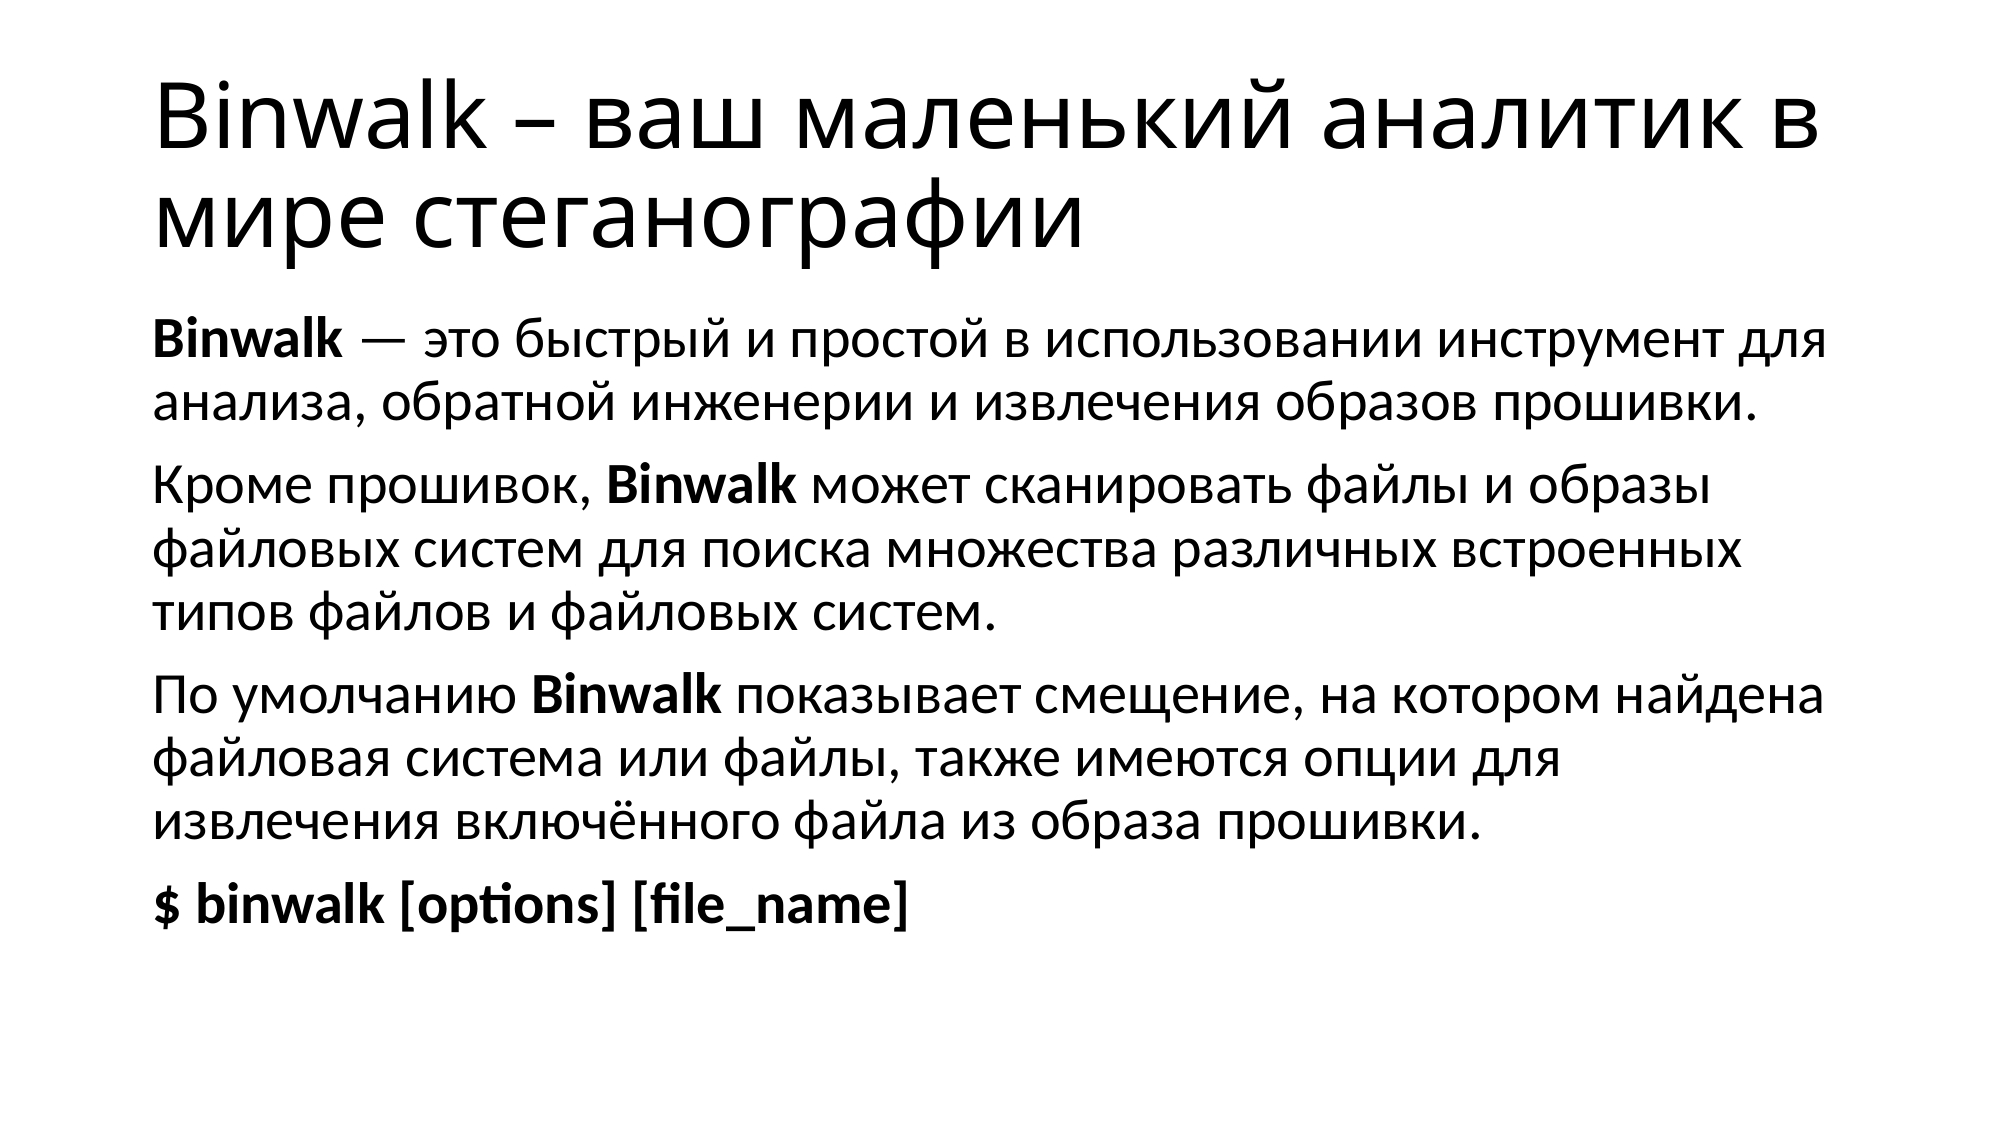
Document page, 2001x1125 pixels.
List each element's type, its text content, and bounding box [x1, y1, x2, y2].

title Binwalk – ваш маленький аналитик в мире стеганографии [137, 59, 1863, 278]
list Binwalk — это быстрый и простой в использовании инструмент для анализа, обратной инженерии и извлечения образов прошивки. Кроме прошивок, Binwalk может сканировать файлы и образы файловых систем для поиска множества различных встроенных типов файлов и файловых систем. По умолчанию Binwalk показывает смещение, на котором найдена файловая система или файлы, также имеются опции для извлечения включённого файла из образа прошивки. $ binwalk [options] [file_name] [137, 299, 1863, 1014]
